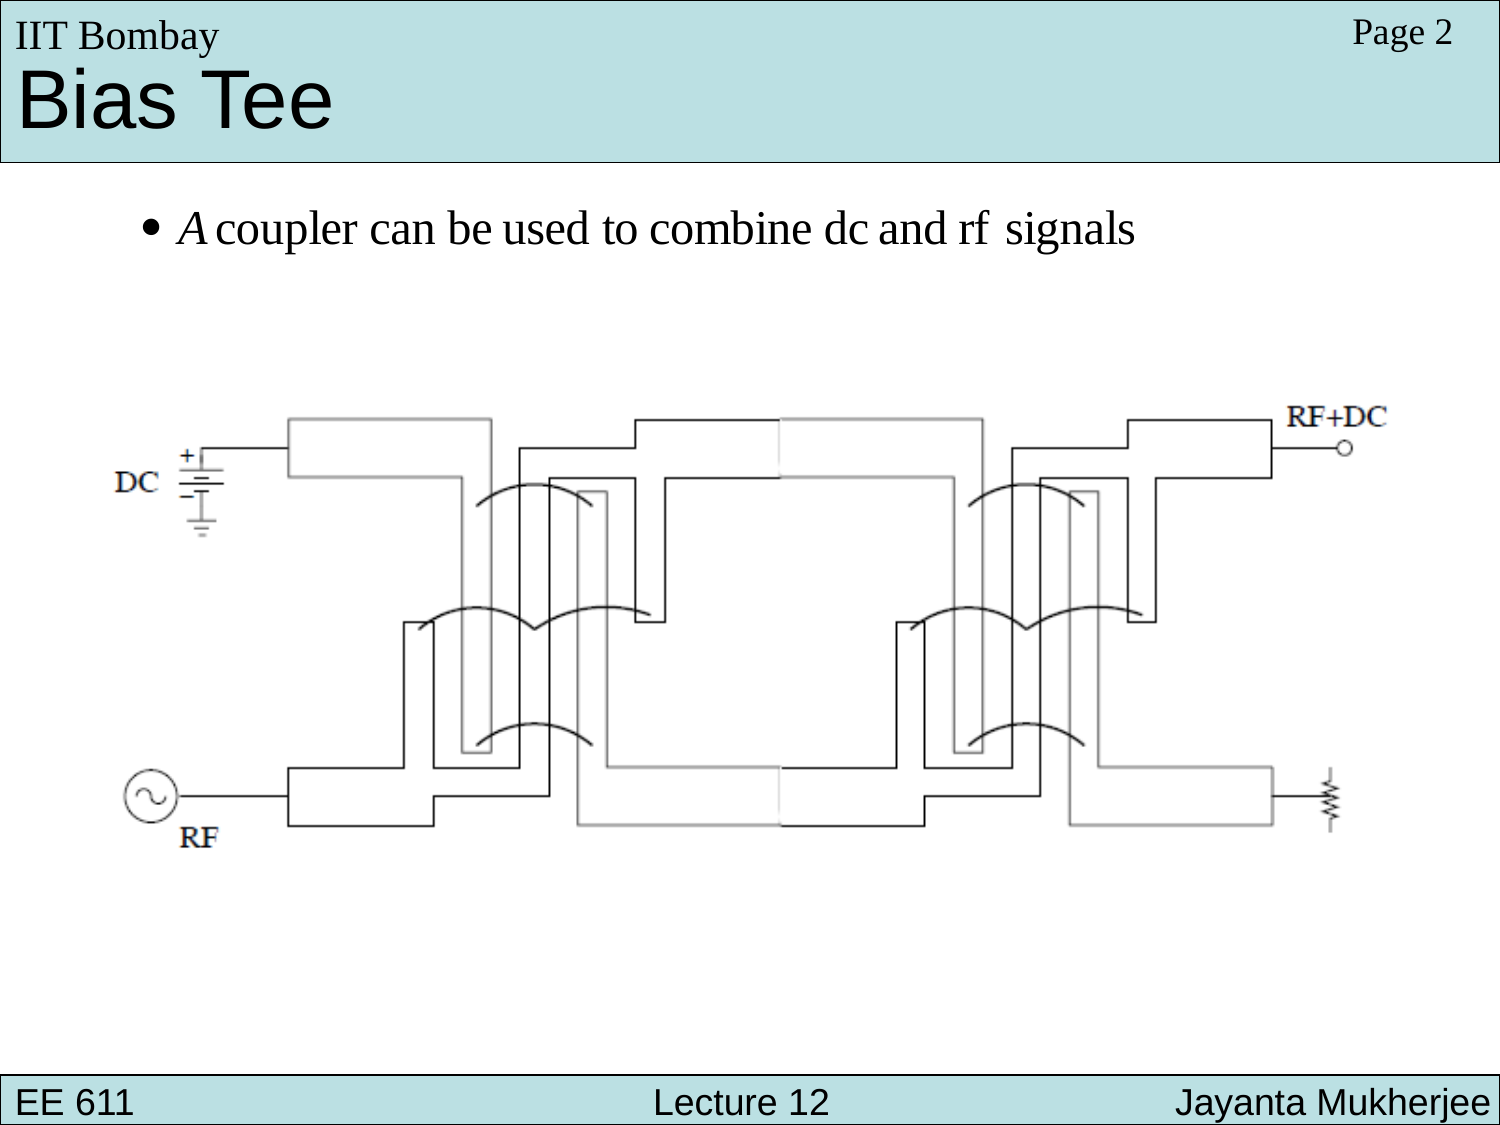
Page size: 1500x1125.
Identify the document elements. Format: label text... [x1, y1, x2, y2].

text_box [137, 199, 1146, 265]
text_box Page 2 [1337, 0, 1469, 60]
text_box [0, 0, 1500, 163]
text_box Bias Tee [1, 37, 350, 153]
text_box IIT Bombay [0, 0, 250, 65]
picture [74, 399, 1439, 863]
text_box EE 611 Lecture 12 Jayanta Mukherjee [0, 1074, 1500, 1125]
